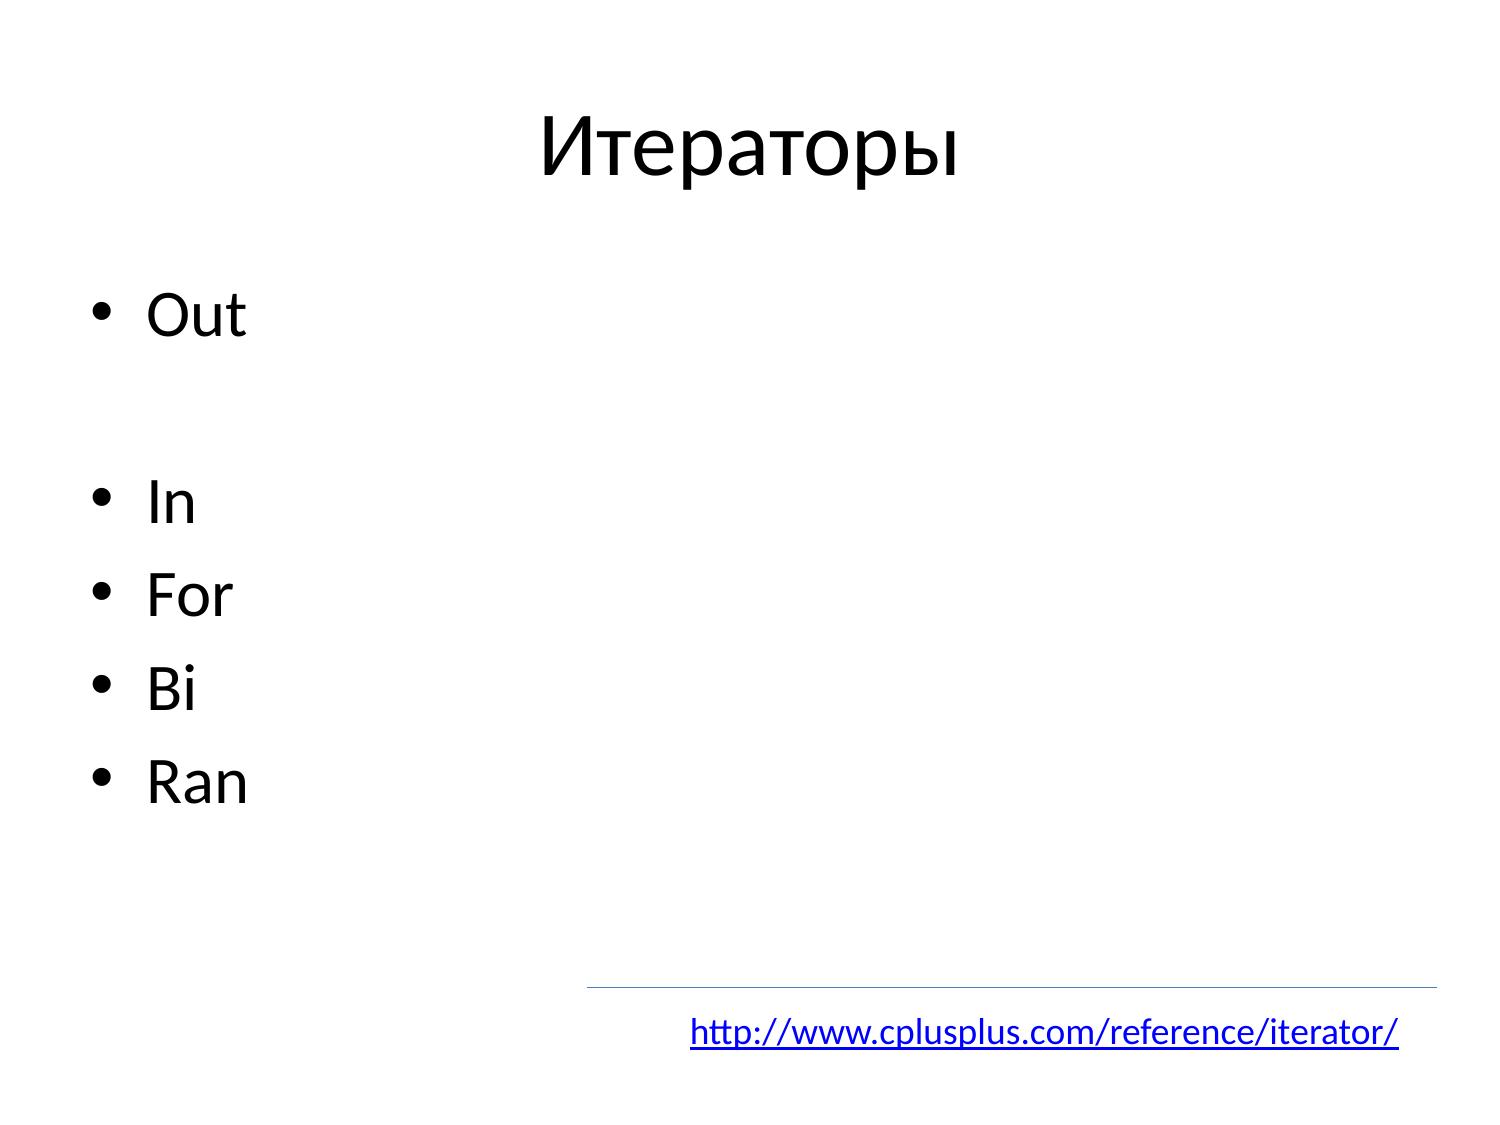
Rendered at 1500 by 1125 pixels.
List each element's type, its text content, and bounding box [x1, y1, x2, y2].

title Итераторы [75, 45, 1425, 233]
text_box http://www.cplusplus.com/reference/iterator/ [674, 999, 1438, 1105]
list Out In For Bi Ran [75, 262, 1425, 1005]
